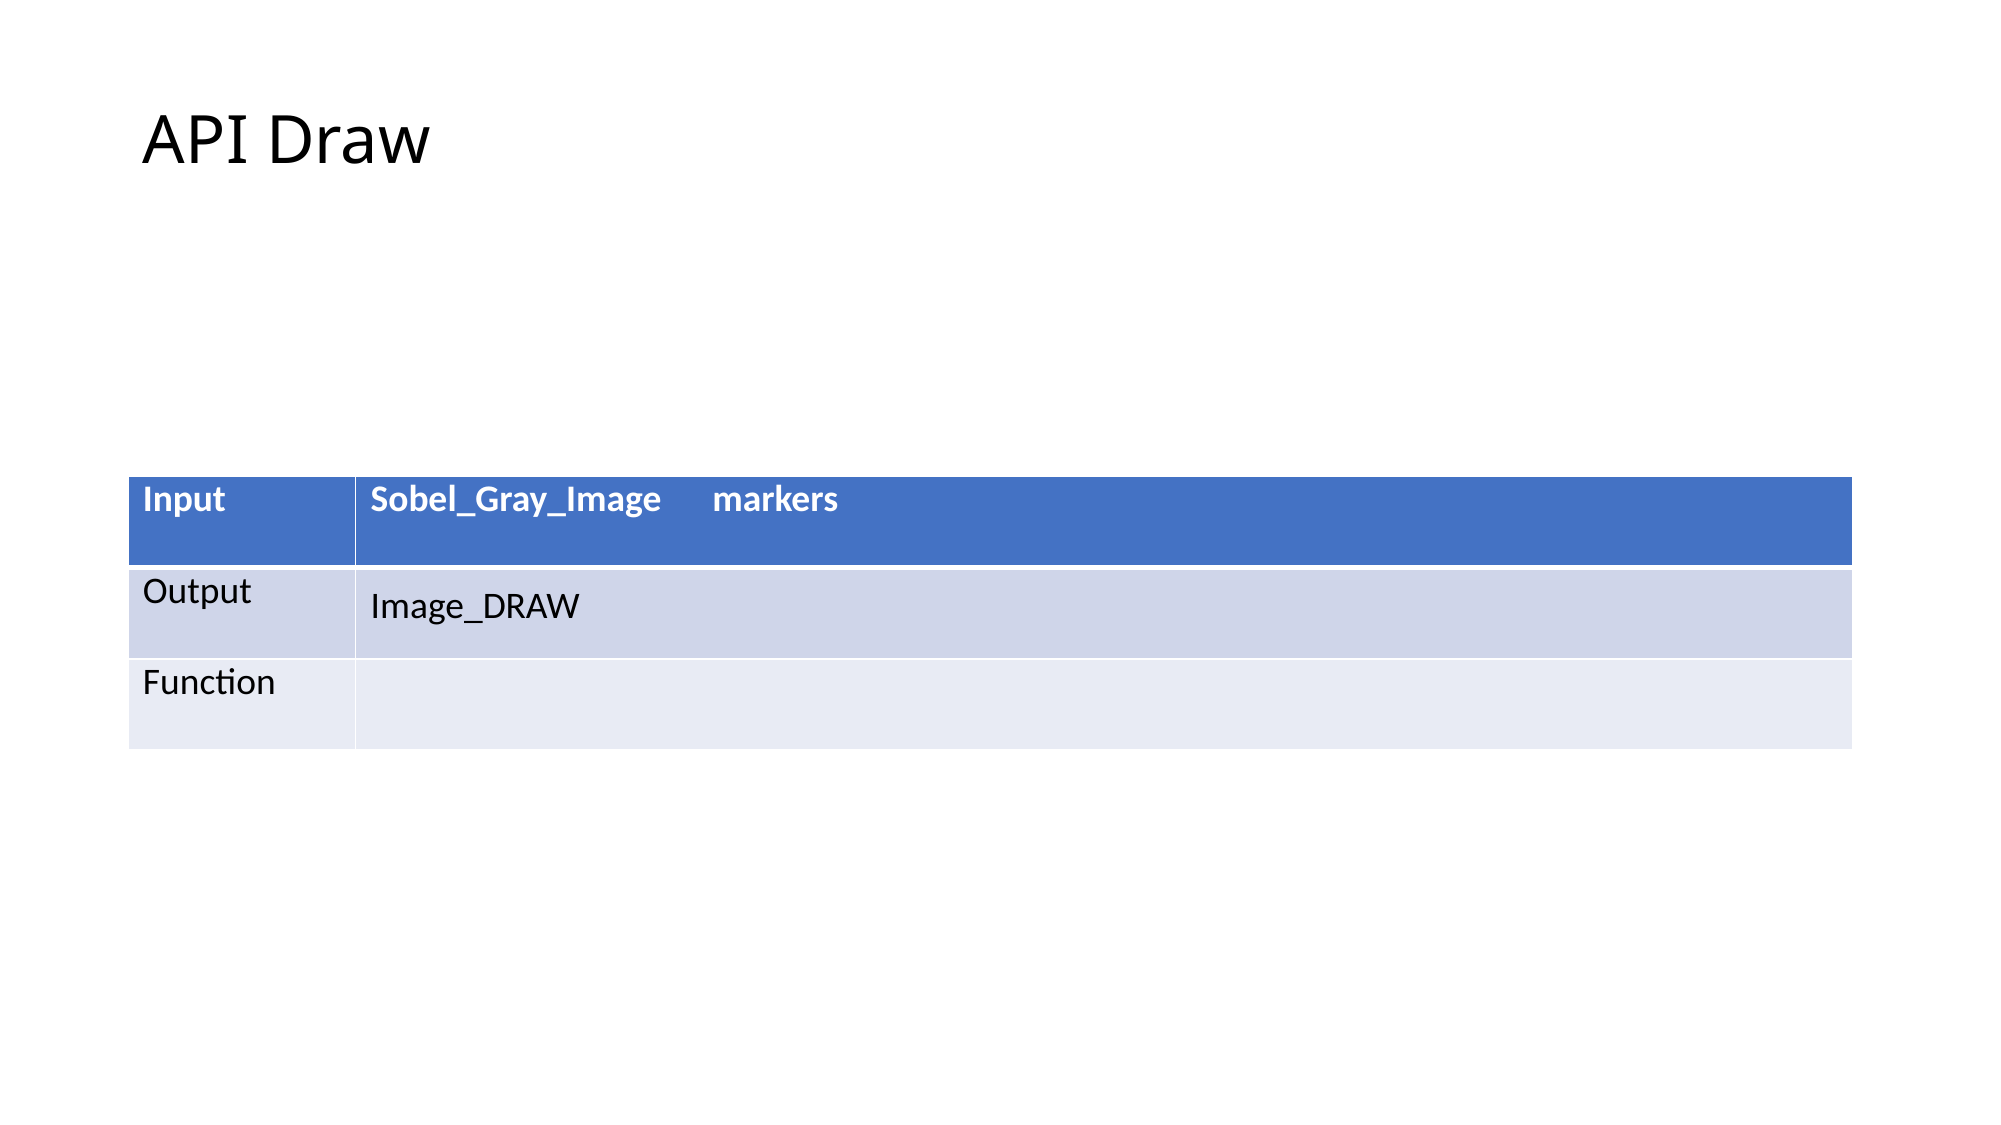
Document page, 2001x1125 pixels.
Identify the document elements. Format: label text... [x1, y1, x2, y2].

table_cell Output [129, 570, 355, 658]
table_header Sobel_Gray_Image markers [356, 477, 1852, 565]
table_cell Function [129, 660, 355, 749]
table_header Input [129, 477, 355, 565]
title API Draw [127, 81, 1853, 202]
table_cell Image_DRAW [356, 570, 1852, 658]
table_cell [356, 660, 1852, 749]
